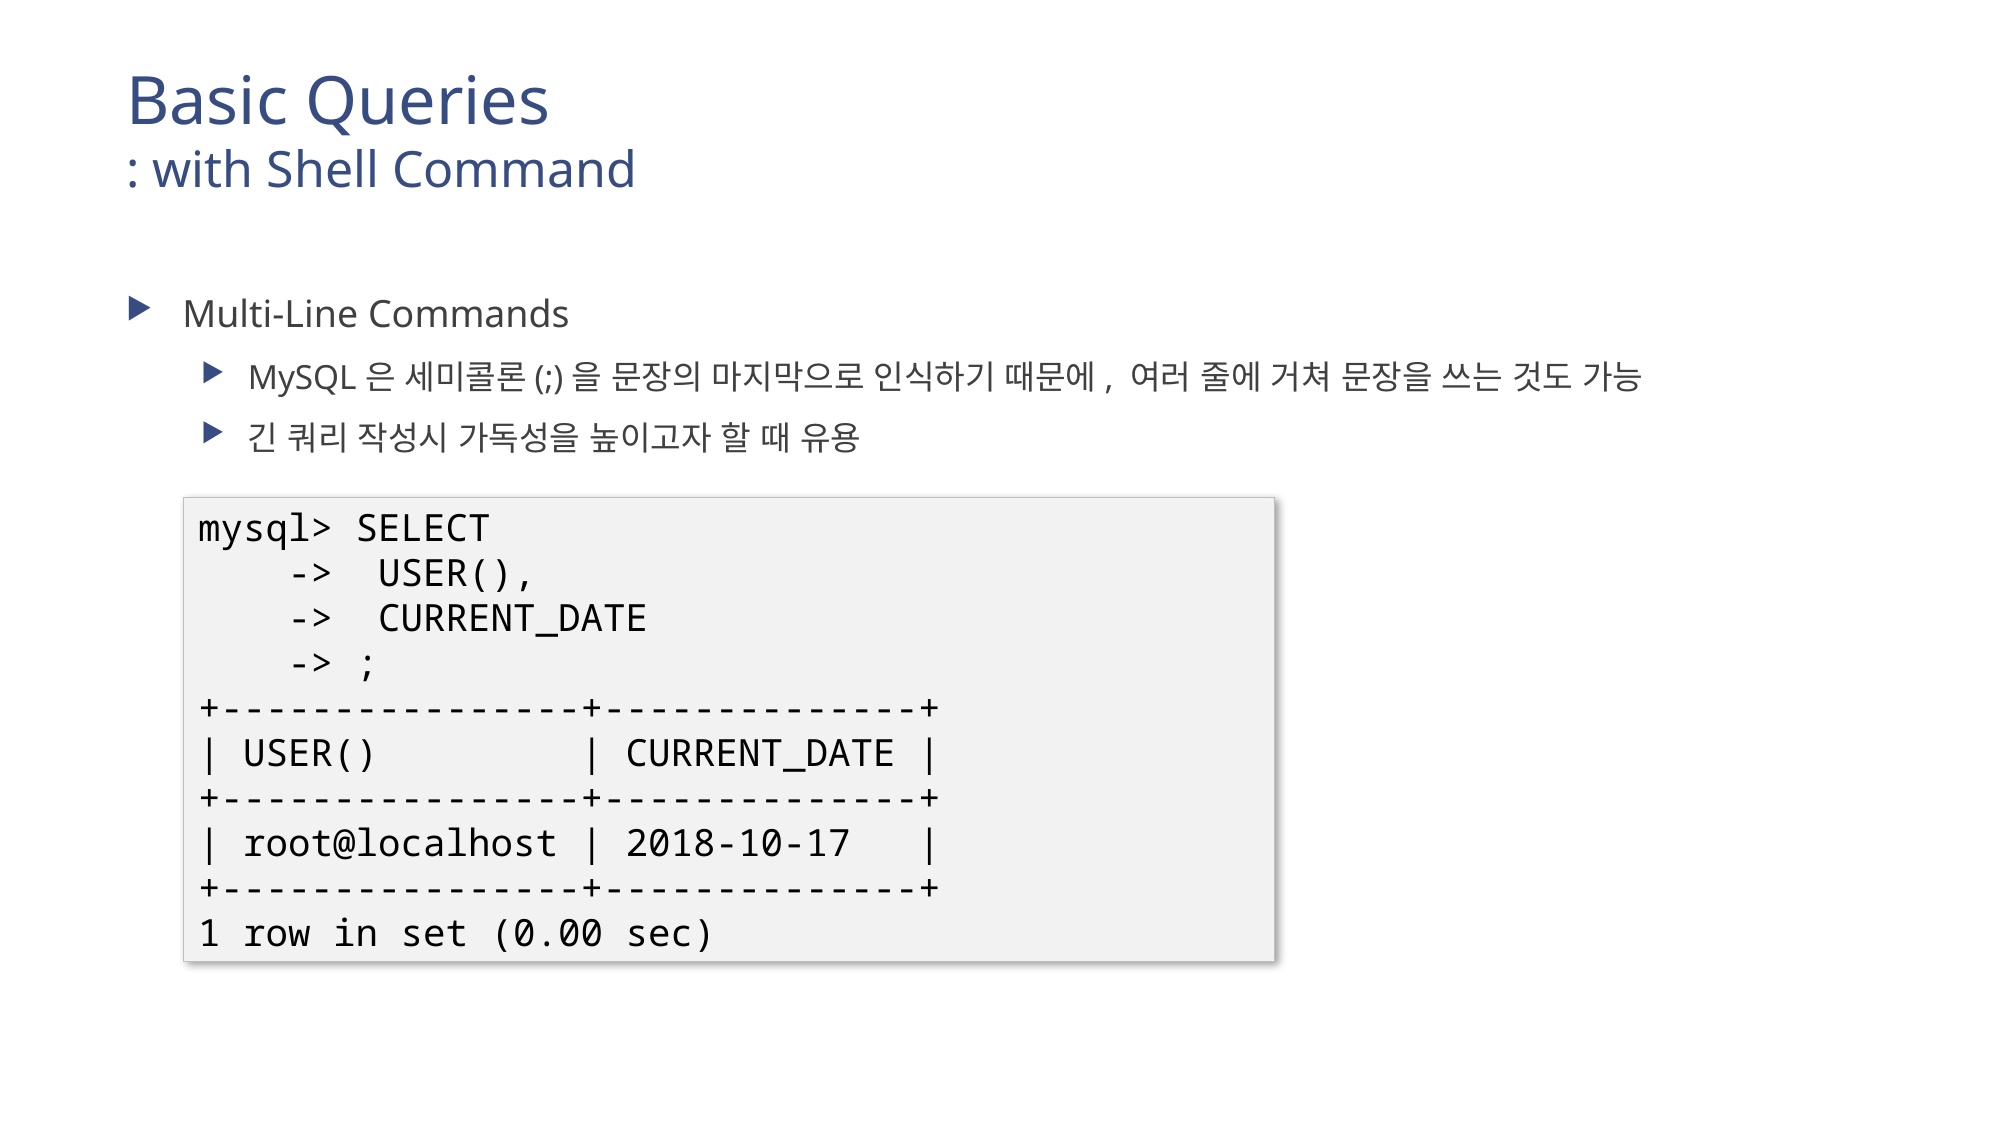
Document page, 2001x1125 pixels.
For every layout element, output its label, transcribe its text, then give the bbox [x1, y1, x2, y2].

text_box mysql> SELECT -> USER(), -> CURRENT_DATE -> ; +----------------+--------------+ | USER() | CURRENT_DATE | +----------------+--------------+ | root@localhost | 2018-10-17 | +----------------+--------------+ 1 row in set (0.00 sec) [183, 497, 1275, 962]
list Multi-Line Commands MySQL은 세미콜론(;)을 문장의 마지막으로 인식하기 때문에, 여러 줄에 거쳐 문장을 쓰는 것도 가능 긴 쿼리 작성시 가독성을 높이고자 할 때 유용 [111, 216, 1770, 992]
title Basic Queries : with Shell Command [111, 50, 1522, 216]
